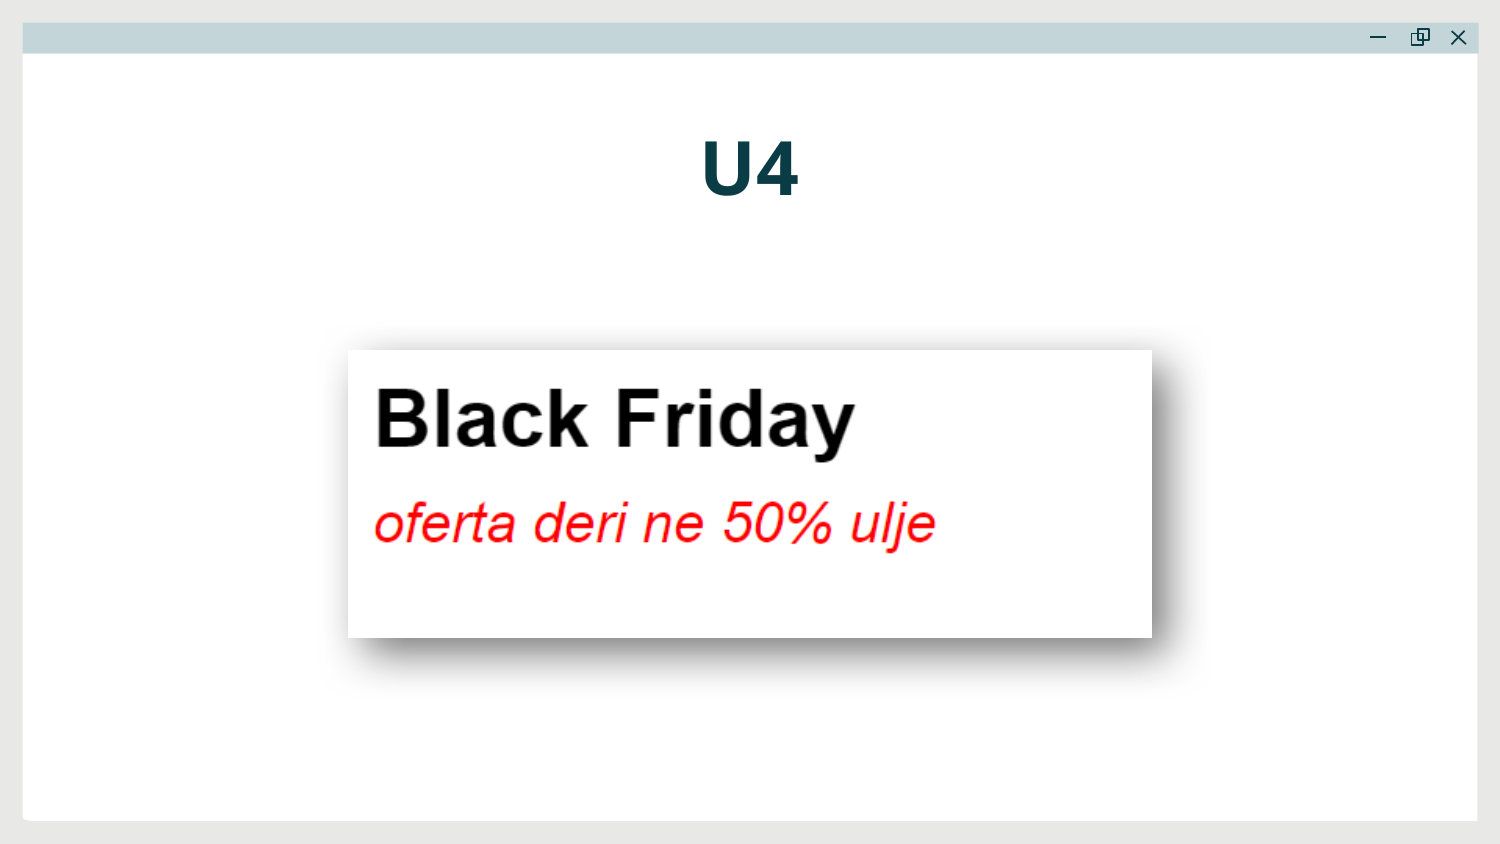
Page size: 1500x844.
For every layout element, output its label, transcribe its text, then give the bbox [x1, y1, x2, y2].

picture [348, 350, 1152, 639]
text_box U4 [91, 70, 1409, 225]
